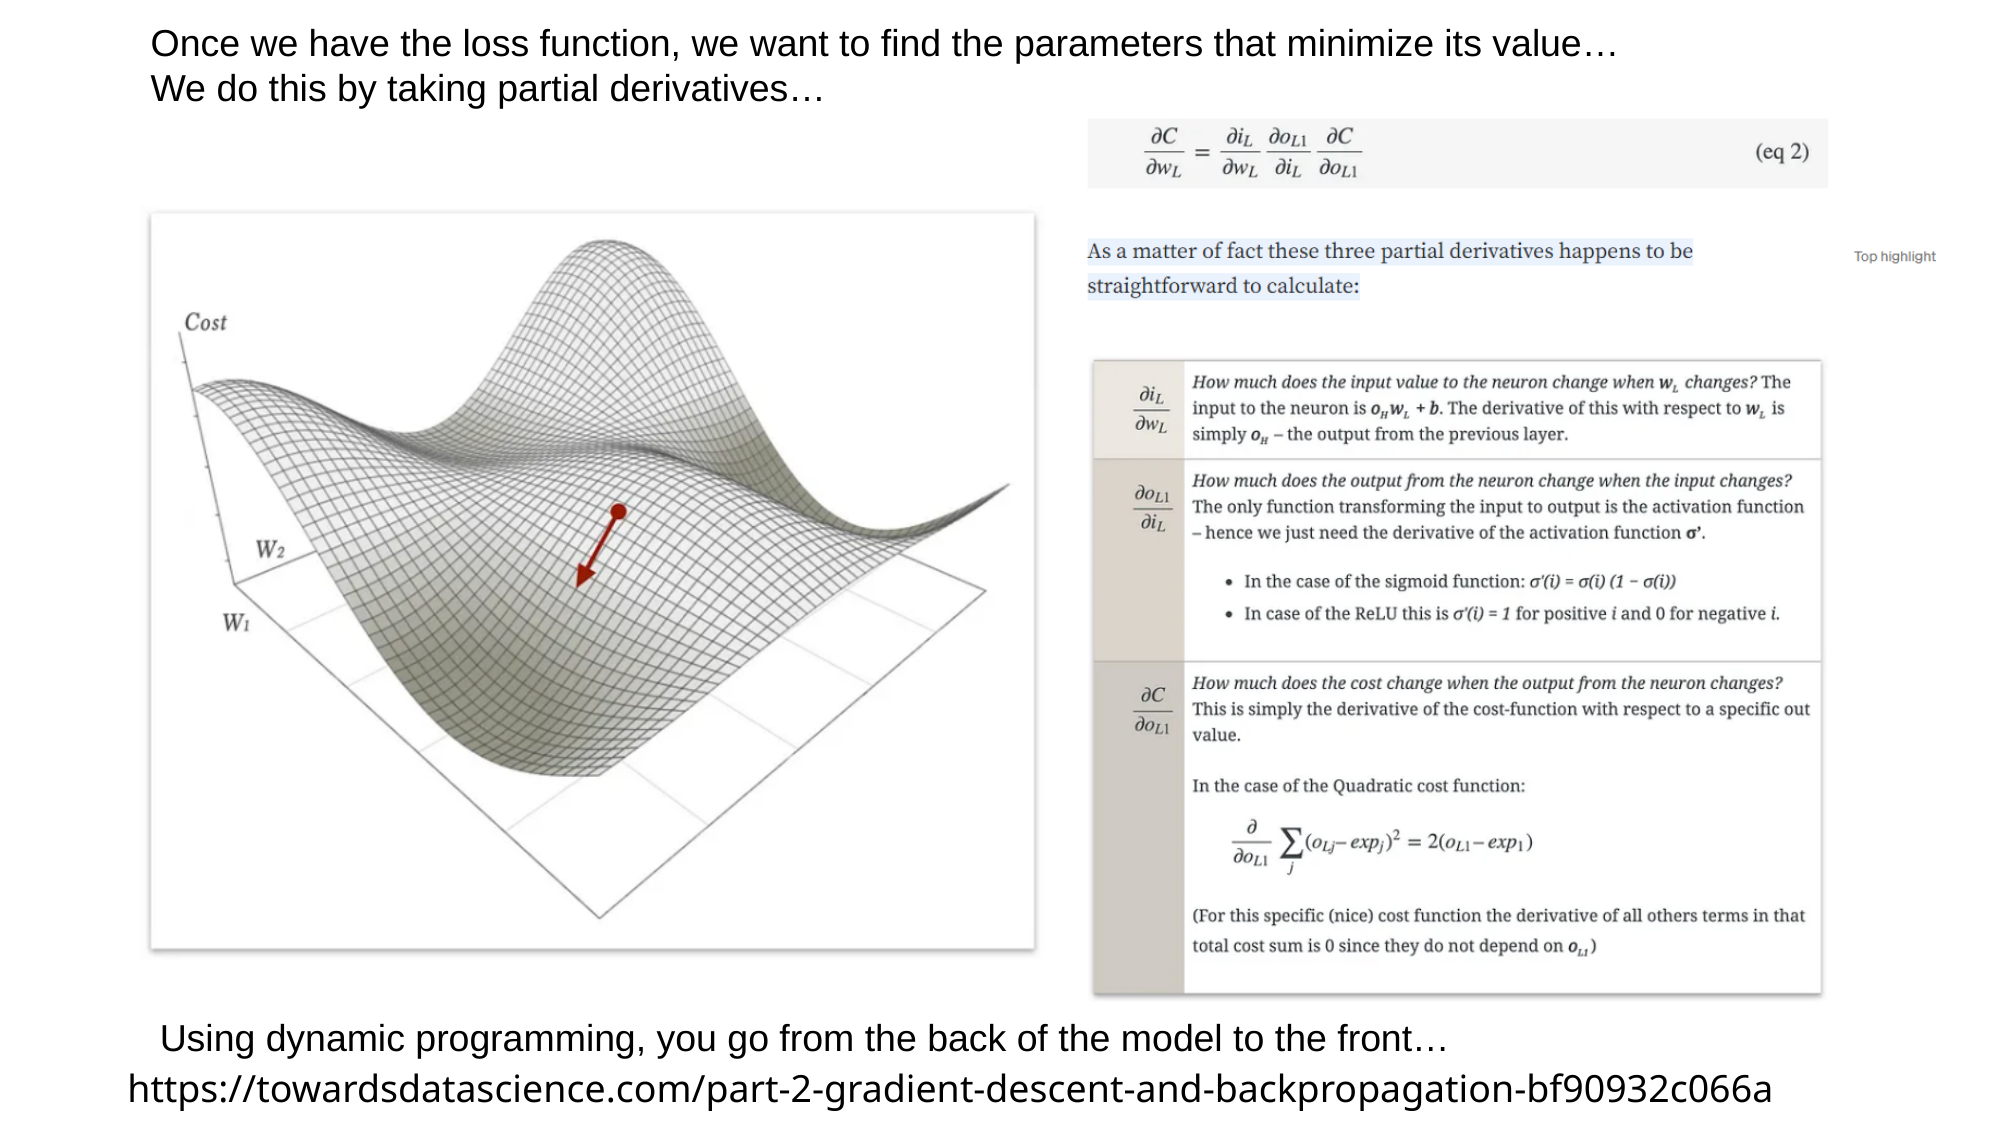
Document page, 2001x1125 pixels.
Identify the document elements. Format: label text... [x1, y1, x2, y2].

picture [60, 85, 1985, 1008]
text_box Using dynamic programming, you go from the back of the model to the front… [145, 1006, 1466, 1067]
text_box https://towardsdatascience.com/part-2-gradient-descent-and-backpropagation-bf90932c066a [112, 1057, 1888, 1118]
text_box Once we have the loss function, we want to find the parameters that minimize its value… We do this by taking partial derivatives… [135, 11, 1636, 117]
